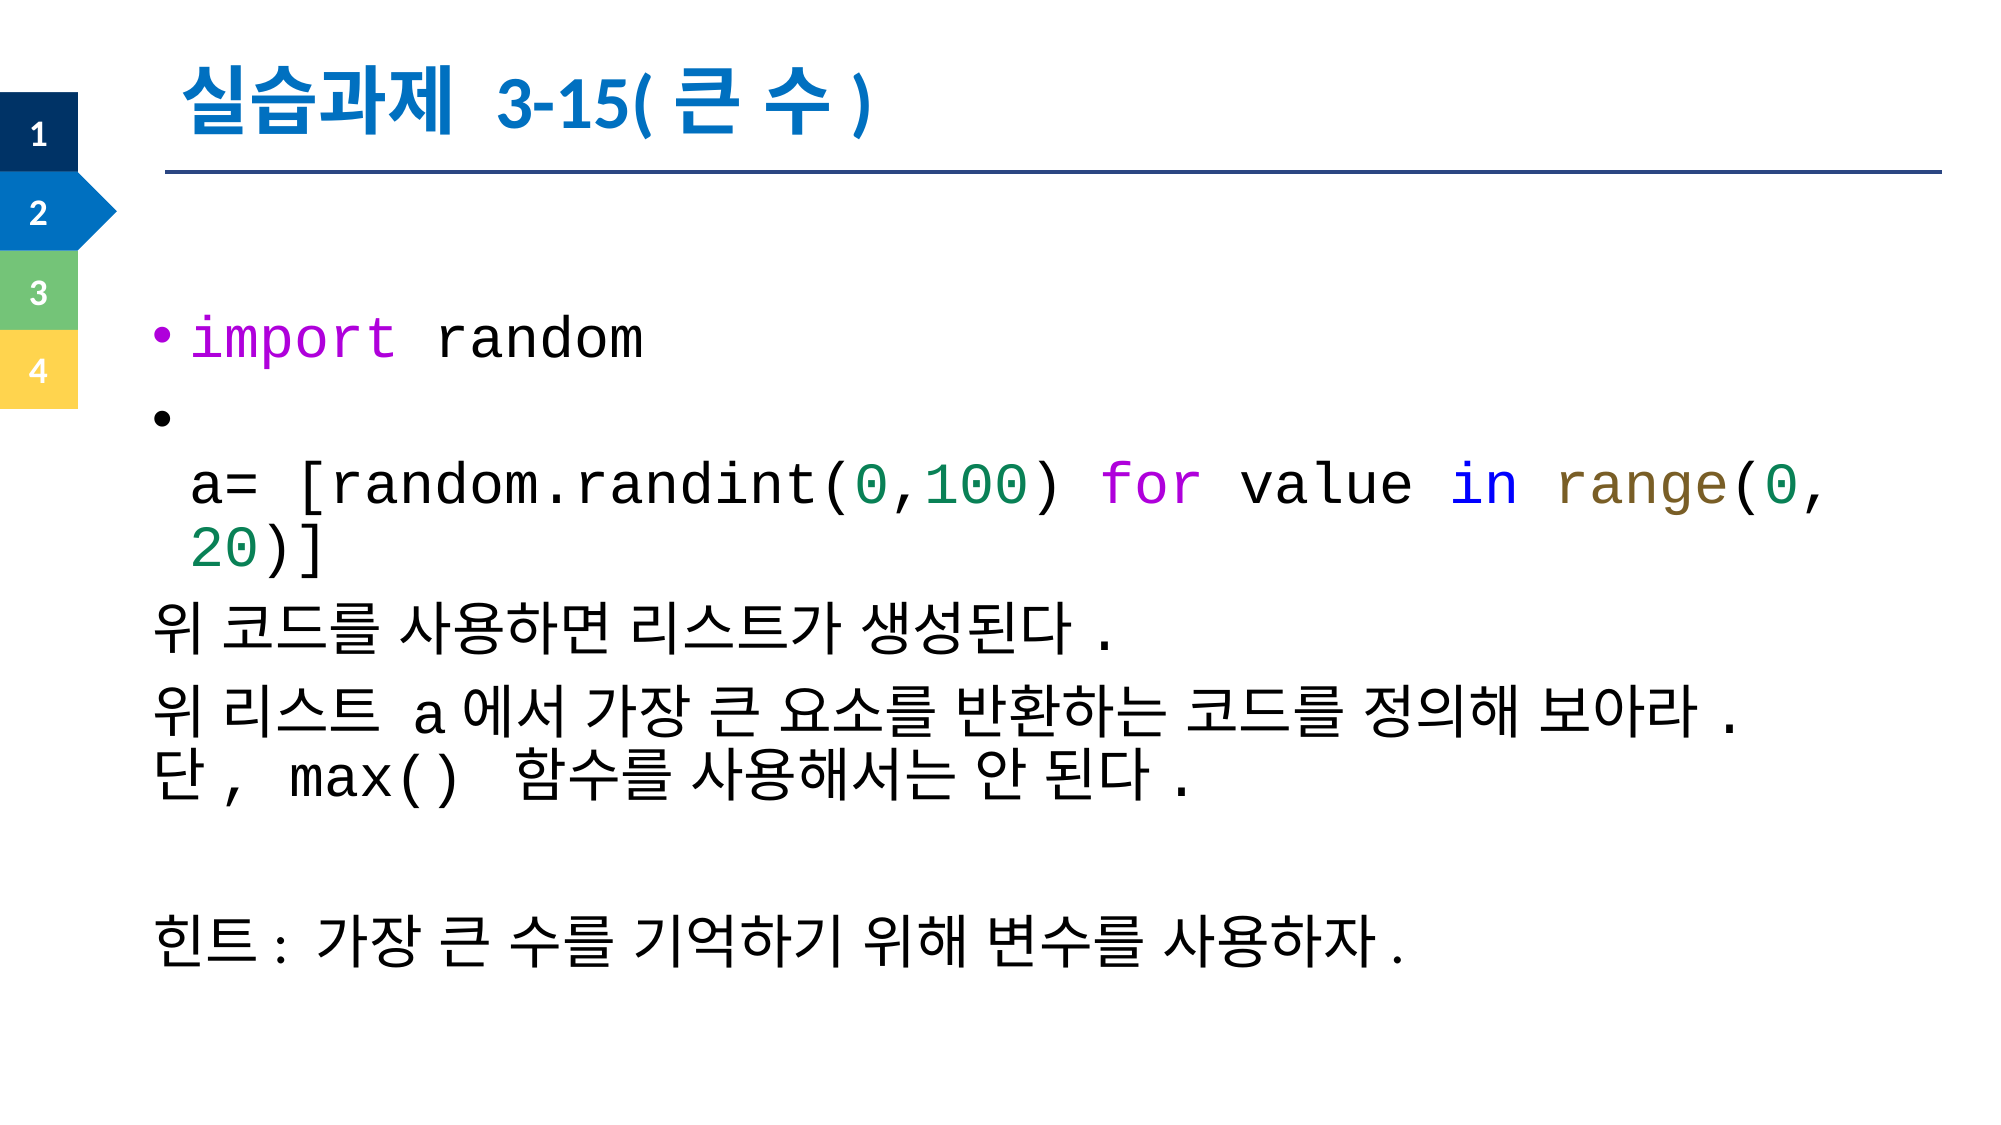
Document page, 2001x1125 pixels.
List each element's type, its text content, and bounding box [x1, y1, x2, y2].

list 실습과제 3-15(큰 수) [165, 36, 1914, 172]
text_box import random a= [random.randint(0,100) for value in range(0,20)] 위 코드를 사용하면 리스트가 생성된다. 위 리스트 a에서 가장 큰 요소를 반환하는 코드를 정의해 보아라. 단, max() 함수를 사용해서는 안 된다. 힌트: 가장 큰 수를 기억하기 위해 변수를 사용하자. [137, 299, 1863, 1014]
